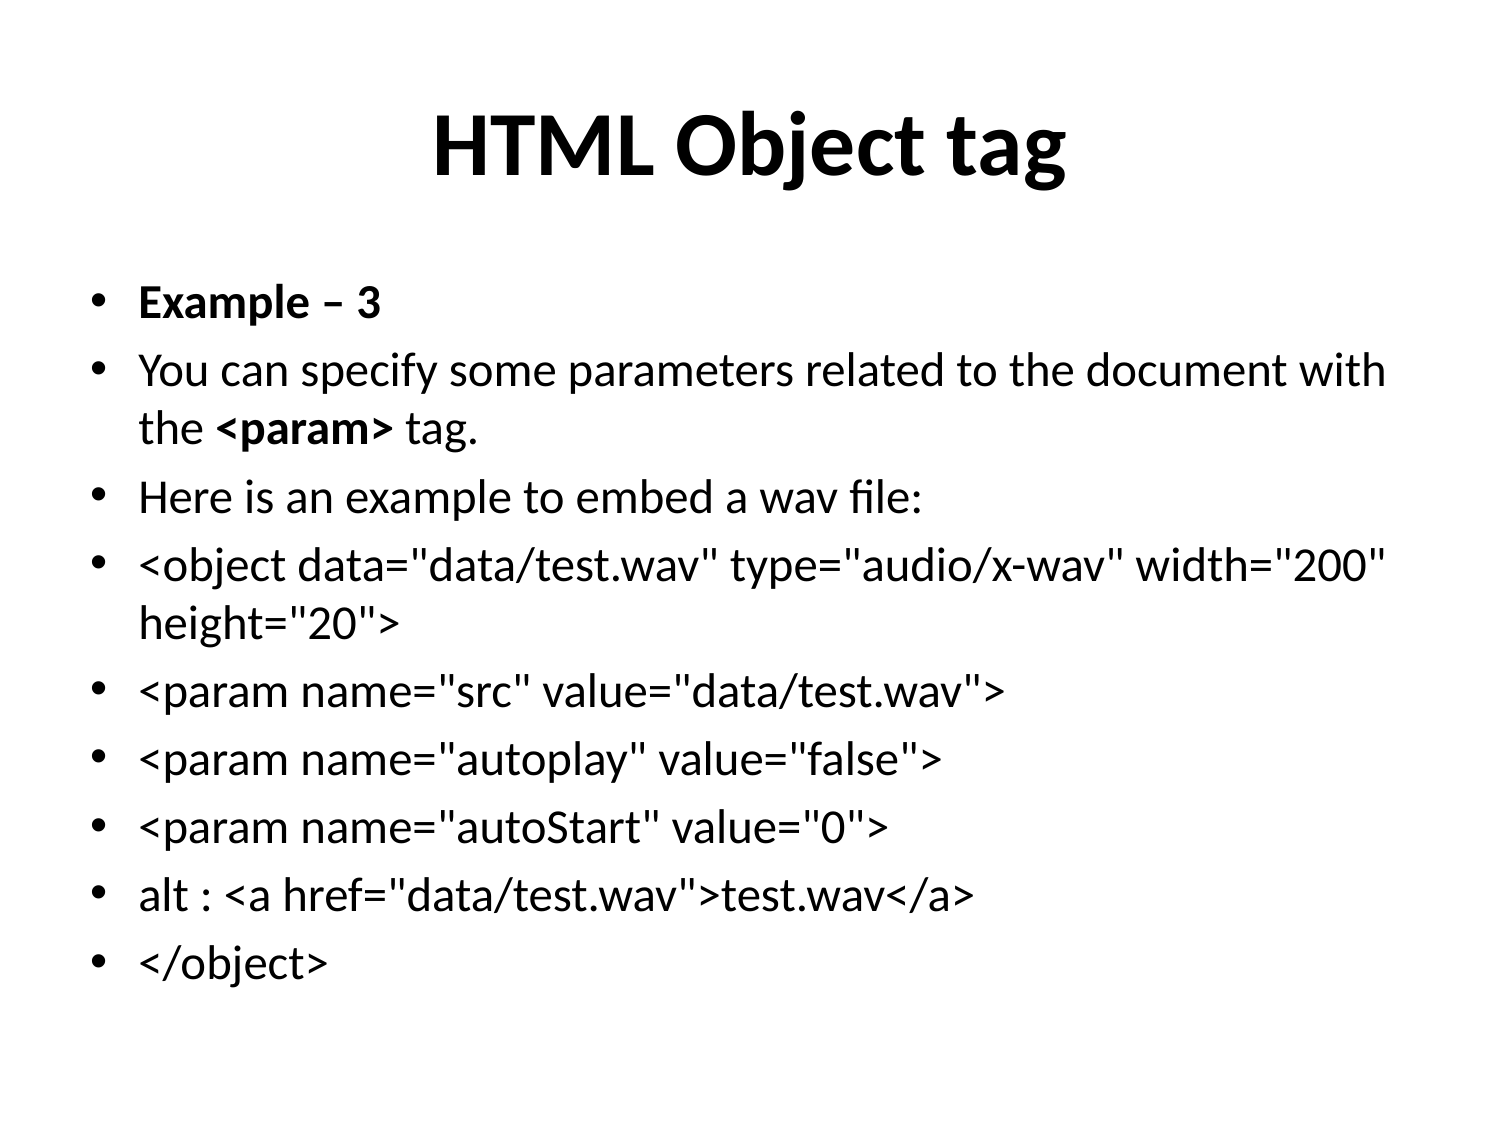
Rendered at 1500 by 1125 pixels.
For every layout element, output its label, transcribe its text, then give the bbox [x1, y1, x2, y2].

list Example – 3 You can specify some parameters related to the document with the <param> tag. Here is an example to embed a wav file: <object data="data/test.wav" type="audio/x-wav" width="200" height="20"> <param name="src" value="data/test.wav"> <param name="autoplay" value="false"> <param name="autoStart" value="0"> alt : <a href="data/test.wav">test.wav</a> </object> [75, 262, 1425, 1005]
title HTML Object tag [75, 45, 1425, 233]
